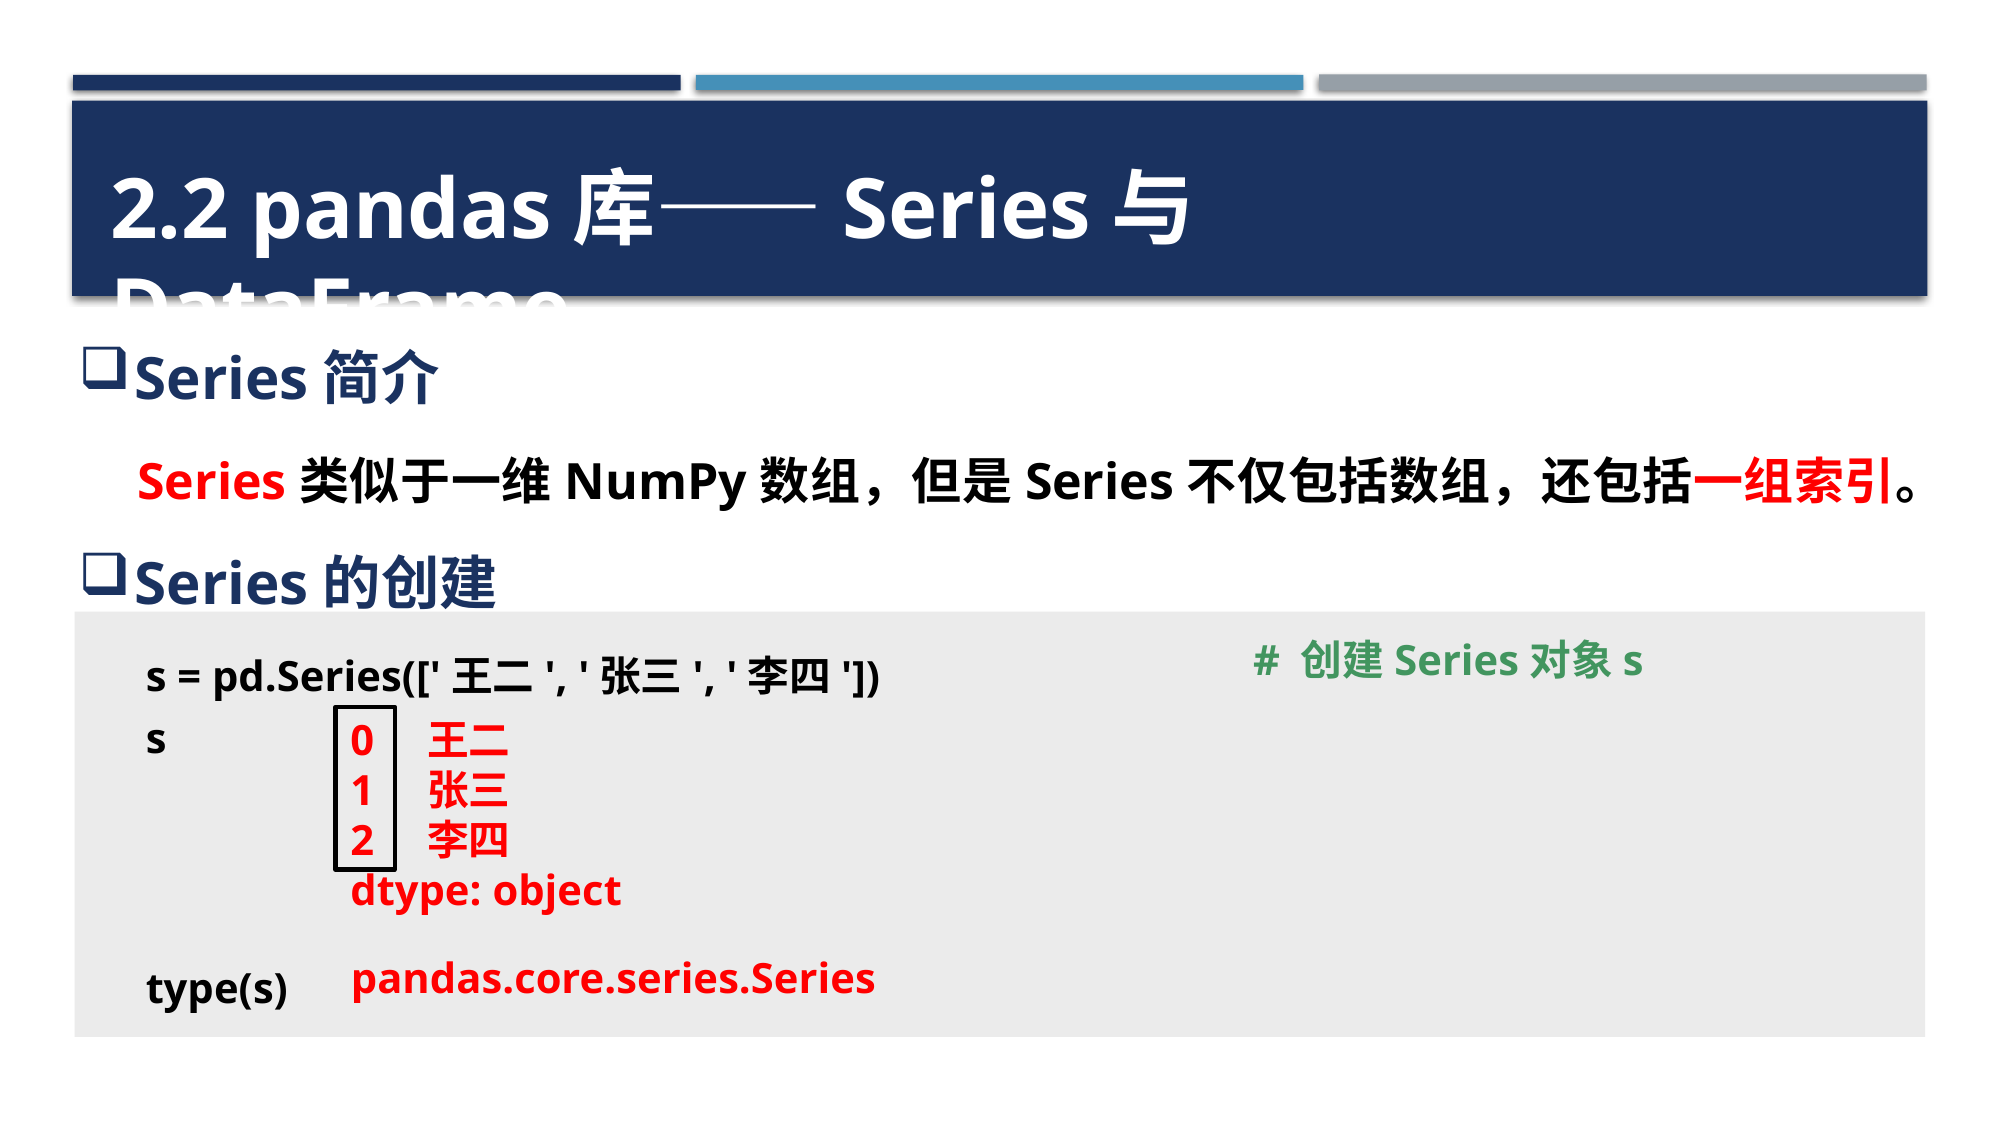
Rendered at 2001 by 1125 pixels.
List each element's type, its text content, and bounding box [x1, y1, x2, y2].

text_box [74, 611, 1926, 1038]
text_box 2.2 pandas库——Series与DataFrame [95, 147, 1689, 298]
text_box Series的创建 [63, 503, 1925, 624]
text_box Series类似于一维NumPy数组，但是Series不仅包括数组，还包括一组索引。 [122, 419, 1911, 503]
text_box Series简介 [63, 298, 1925, 419]
